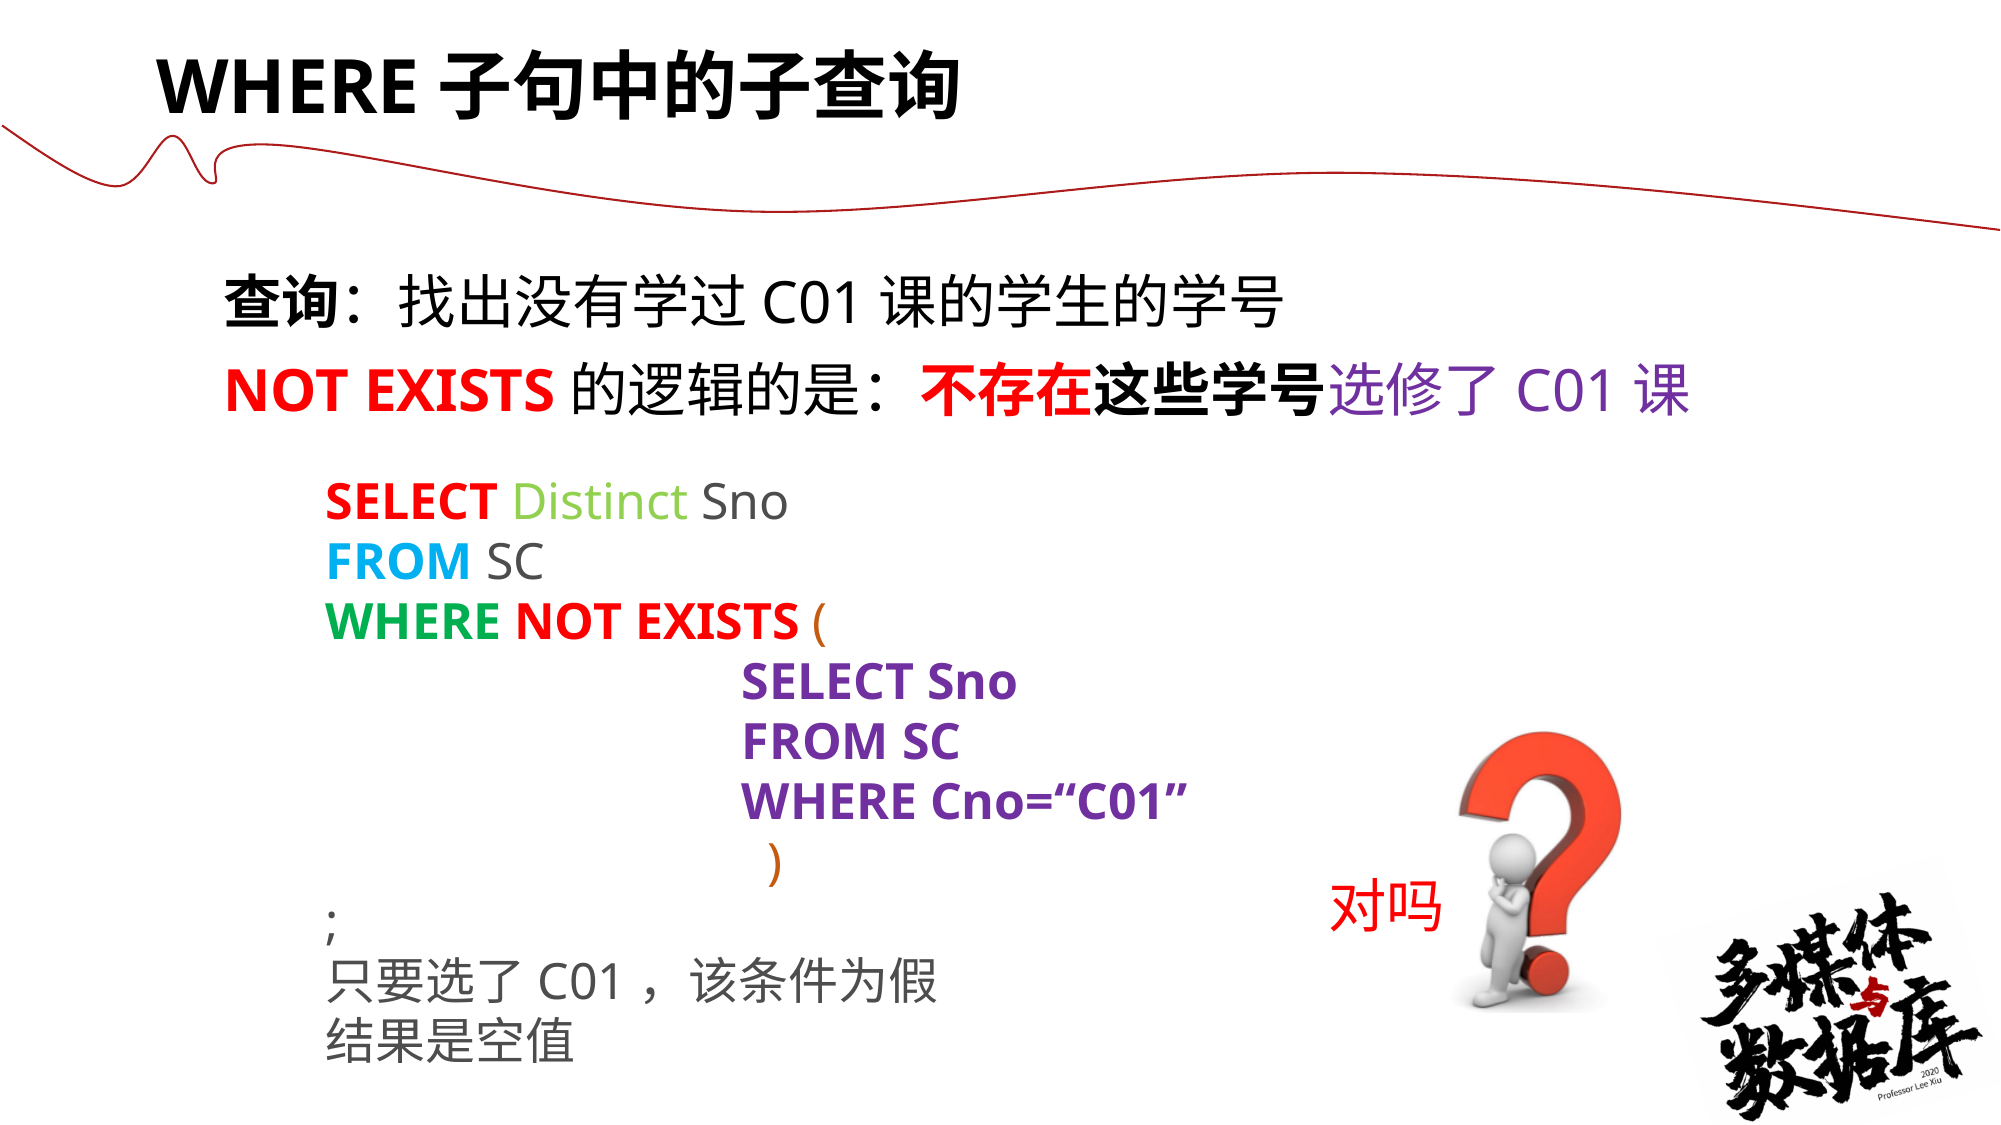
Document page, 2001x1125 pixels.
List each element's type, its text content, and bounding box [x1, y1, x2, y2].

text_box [161, 427, 1627, 1084]
picture [1656, 854, 2001, 1125]
text_box 查询：找出没有学过C01课的学生的学号 NOT EXISTS的逻辑的是：不存在这些学号选修了C01课 [208, 252, 1851, 431]
text_box WHERE子句中的子查询 [141, 31, 978, 136]
